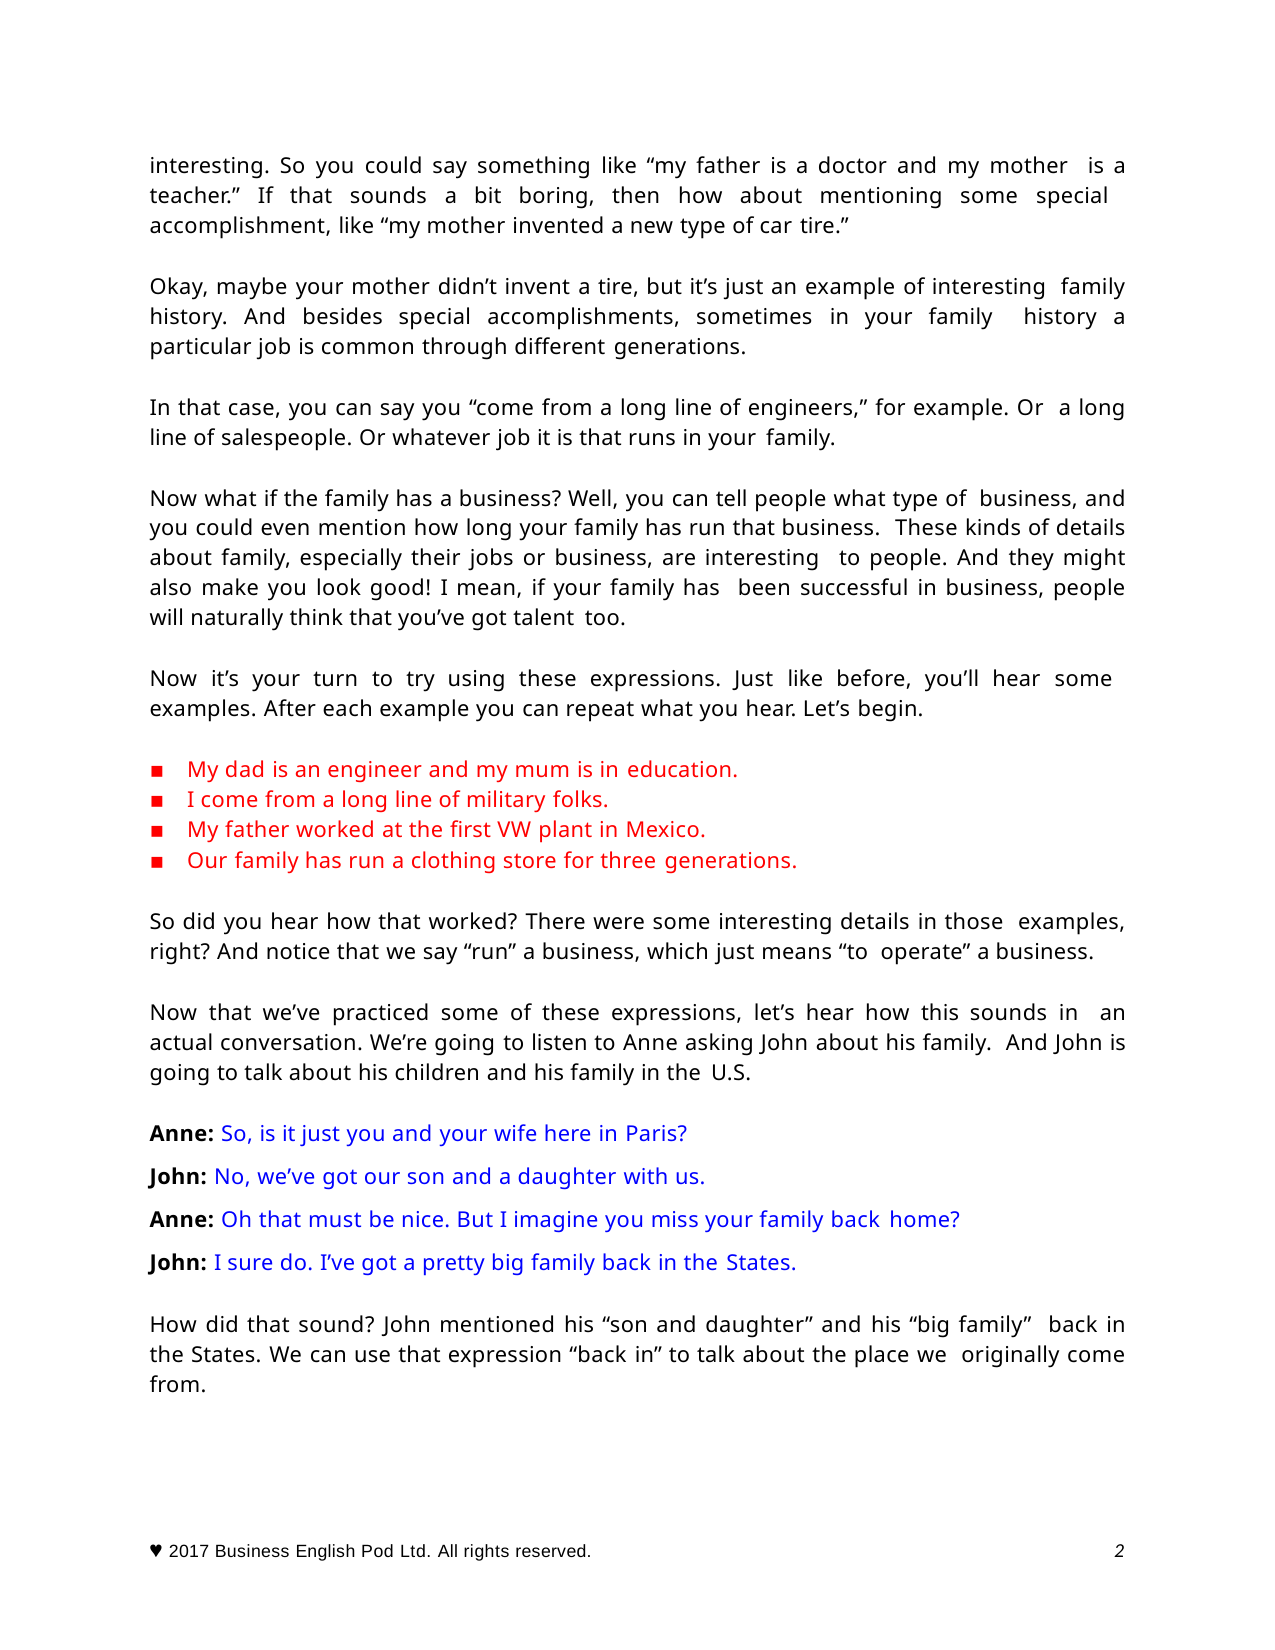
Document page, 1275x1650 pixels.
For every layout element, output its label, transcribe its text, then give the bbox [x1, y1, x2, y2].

text_box interesting. So you could say something like “my father is a doctor and my mother is a teacher.” If that sounds a bit boring, then how about mentioning some special accomplishment, like “my mother invented a new type of car tire.” Okay, maybe your mother didn’t invent a tire, but it’s just an example of interesting family history. And besides special accomplishments, sometimes in your family history a particular job is common through different generations. In that case, you can say you “come from a long line of engineers,” for example. Or a long line of salespeople. Or whatever job it is that runs in your family. Now what if the family has a business? Well, you can tell people what type of business, and you could even mention how long your family has run that business. These kinds of details about family, especially their jobs or business, are interesting to people. And they might also make you look good! I mean, if your family has been successful in business, people will naturally think that you’ve got talent too. Now it’s your turn to try using these expressions. Just like before, you’ll hear some examples. After each example you can repeat what you hear. Let’s begin. My dad is an engineer and my mum is in education. I come from a long line of military folks. My father worked at the first VW plant in Mexico. Our family has run a clothing store for three generations. So did you hear how that worked? There were some interesting details in those examples, right? And notice that we say “run” a business, which just means “to operate” a business. Now that we’ve practiced some of these expressions, let’s hear how this sounds in an actual conversation. We’re going to listen to Anne asking John about his family. And John is going to talk about his children and his family in the U.S. Anne: So, is it just you and your wife here in Paris? John: No, we’ve got our son and a daughter with us. Anne: Oh that must be nice. But I imagine you miss your family back home? John: I sure do. I’ve got a pretty big family back in the States. How did that sound? John mentioned his “son and daughter” and his “big family” back in the States. We can use that expression “back in” to talk about the place we originally come from. [147, 147, 1128, 1398]
footer  2017 Business English Pod Ltd. All rights reserved. [147, 1537, 599, 1650]
slide_number 2 [1107, 1535, 1129, 1650]
